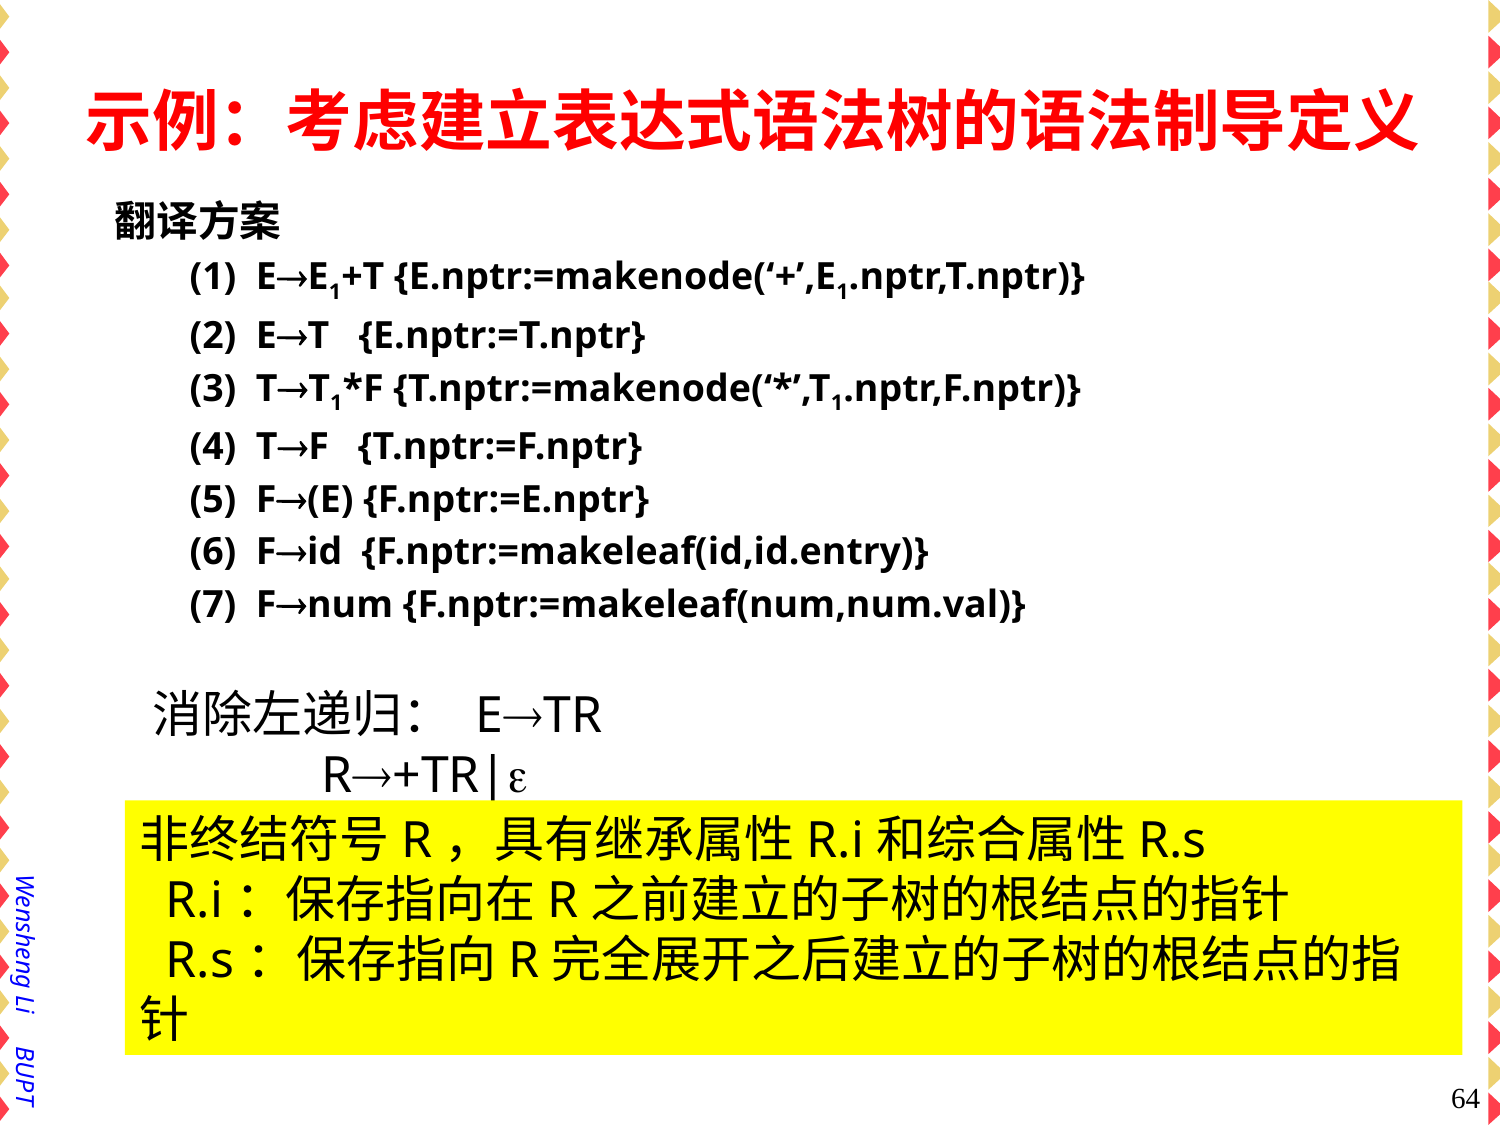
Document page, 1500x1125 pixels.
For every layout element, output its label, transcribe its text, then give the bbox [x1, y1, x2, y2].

text_box 消除左递归： ETR R+TR| [137, 675, 906, 800]
text_box 翻译方案 (1) EE1+T {E.nptr:=makenode(‘+’,E1.nptr,T.nptr)} (2) ET {E.nptr:=T.nptr} (3) TT1*F {T.nptr:=makenode(‘*’,T1.nptr,F.nptr)} (4) TF {T.nptr:=F.nptr} (5) F(E) {F.nptr:=E.nptr} (6) Fid {F.nptr:=makeleaf(id,id.entry)} (7) Fnum {F.nptr:=makeleaf(num,num.val)} [99, 187, 1304, 625]
text_box 非终结符号R，具有继承属性R.i和综合属性R.s R.i：保存指向在R之前建立的子树的根结点的指针 R.s：保存指向R完全展开之后建立的子树的根结点的指针 [124, 800, 1463, 1055]
slide_number 64 [1355, 1071, 1496, 1117]
text_box 示例：考虑建立表达式语法树的语法制导定义 [70, 24, 1468, 213]
